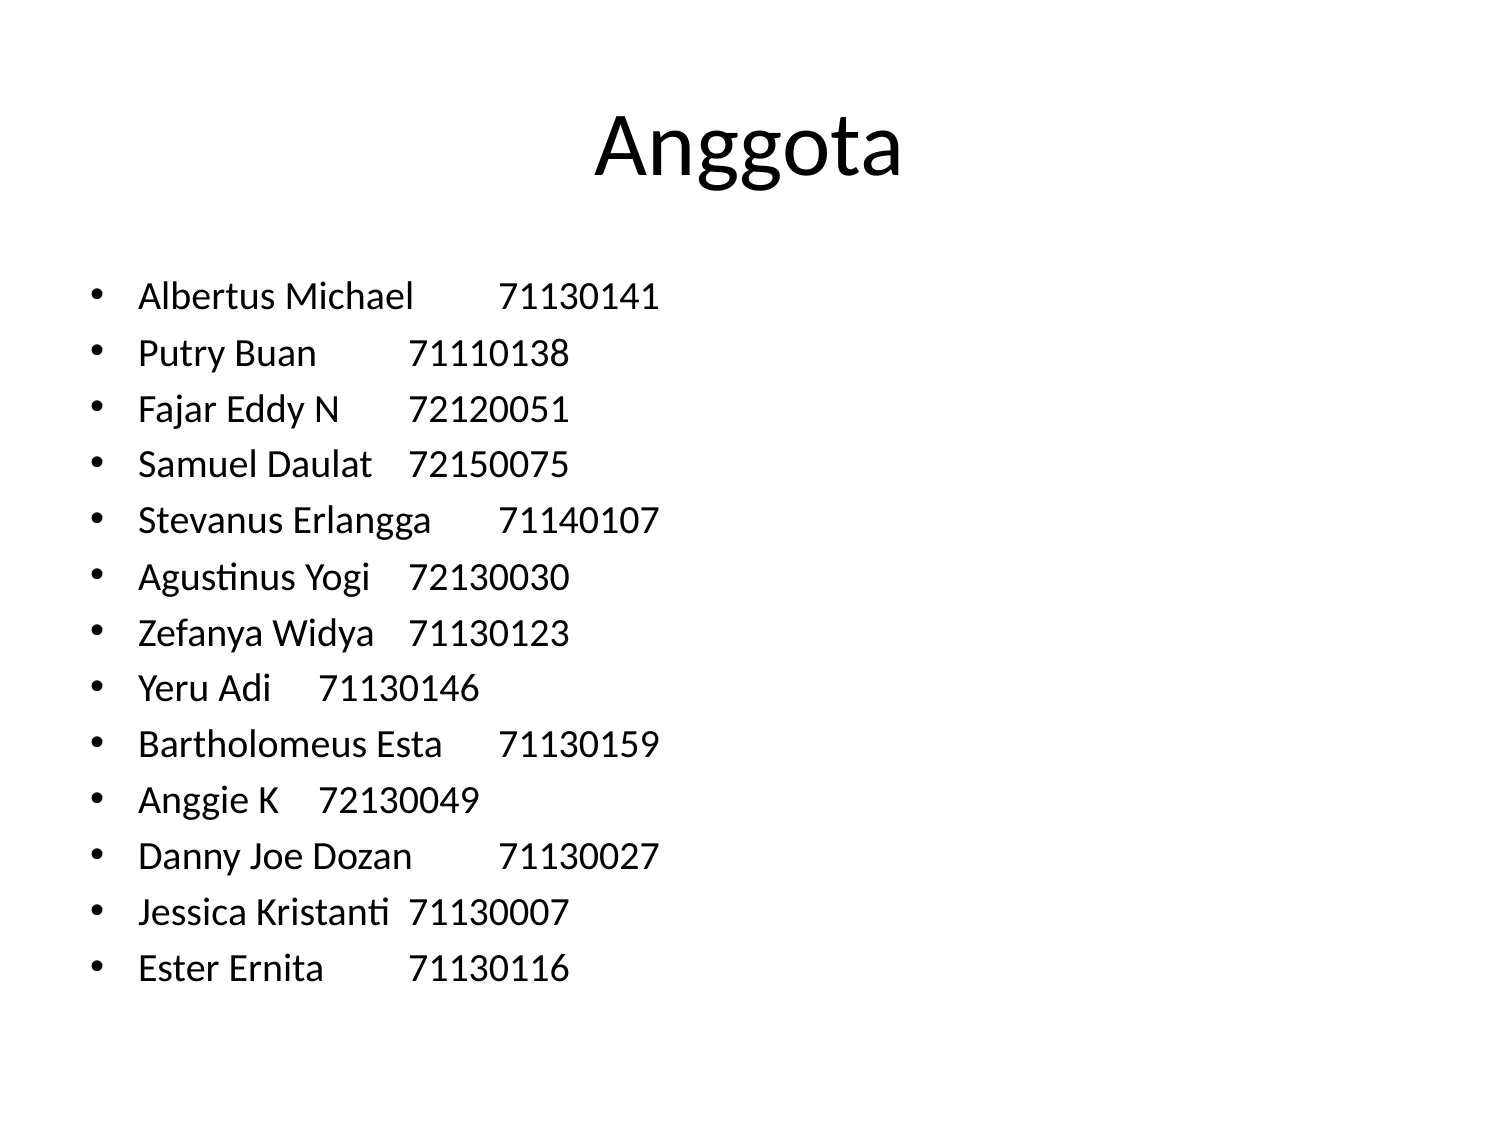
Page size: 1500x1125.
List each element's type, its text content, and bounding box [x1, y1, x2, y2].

list Albertus Michael 71130141 Putry Buan 71110138 Fajar Eddy N 72120051 Samuel Daulat 72150075 Stevanus Erlangga 71140107 Agustinus Yogi 72130030 Zefanya Widya 71130123 Yeru Adi 71130146 Bartholomeus Esta 71130159 Anggie K 72130049 Danny Joe Dozan 71130027 Jessica Kristanti 71130007 Ester Ernita 71130116 [75, 262, 1425, 1005]
title Anggota [75, 45, 1425, 233]
